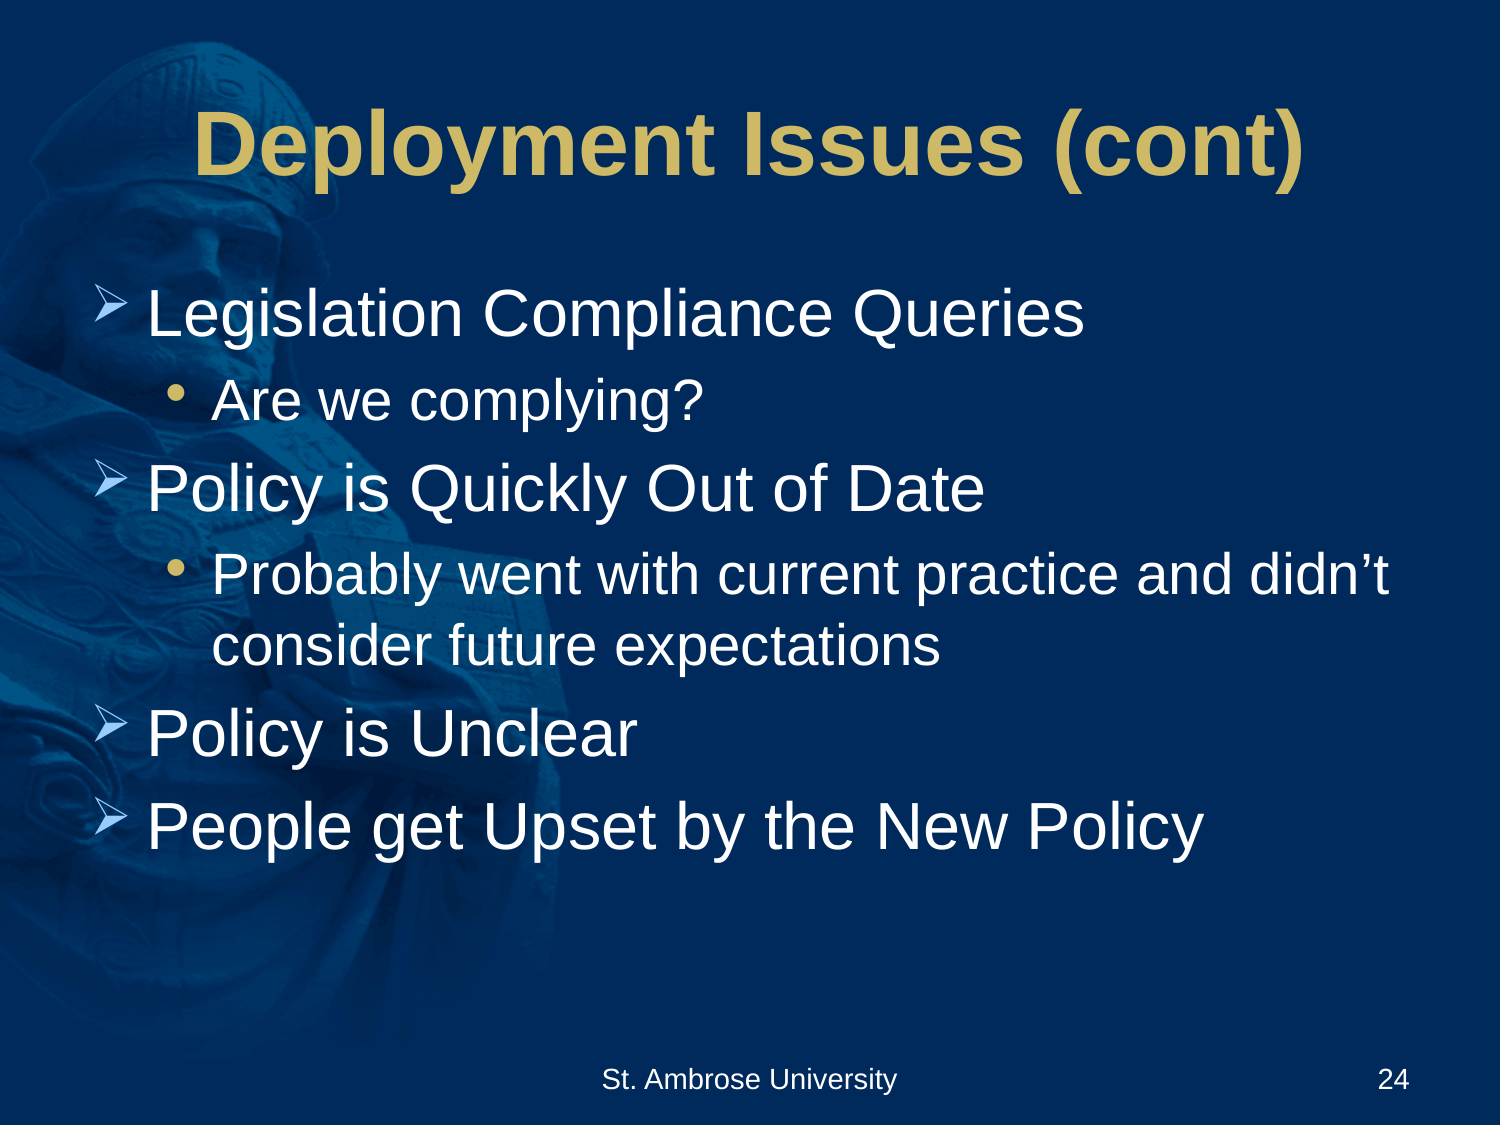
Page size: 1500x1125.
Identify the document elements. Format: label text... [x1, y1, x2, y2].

list Legislation Compliance Queries Are we complying? Policy is Quickly Out of Date Probably went with current practice and didn’t consider future expectations Policy is Unclear People get Upset by the New Policy [74, 262, 1426, 1006]
slide_number 24 [1074, 1024, 1426, 1103]
picture [0, 0, 1500, 1125]
footer St. Ambrose University [512, 1024, 988, 1103]
title Deployment Issues (cont) [74, 45, 1426, 233]
